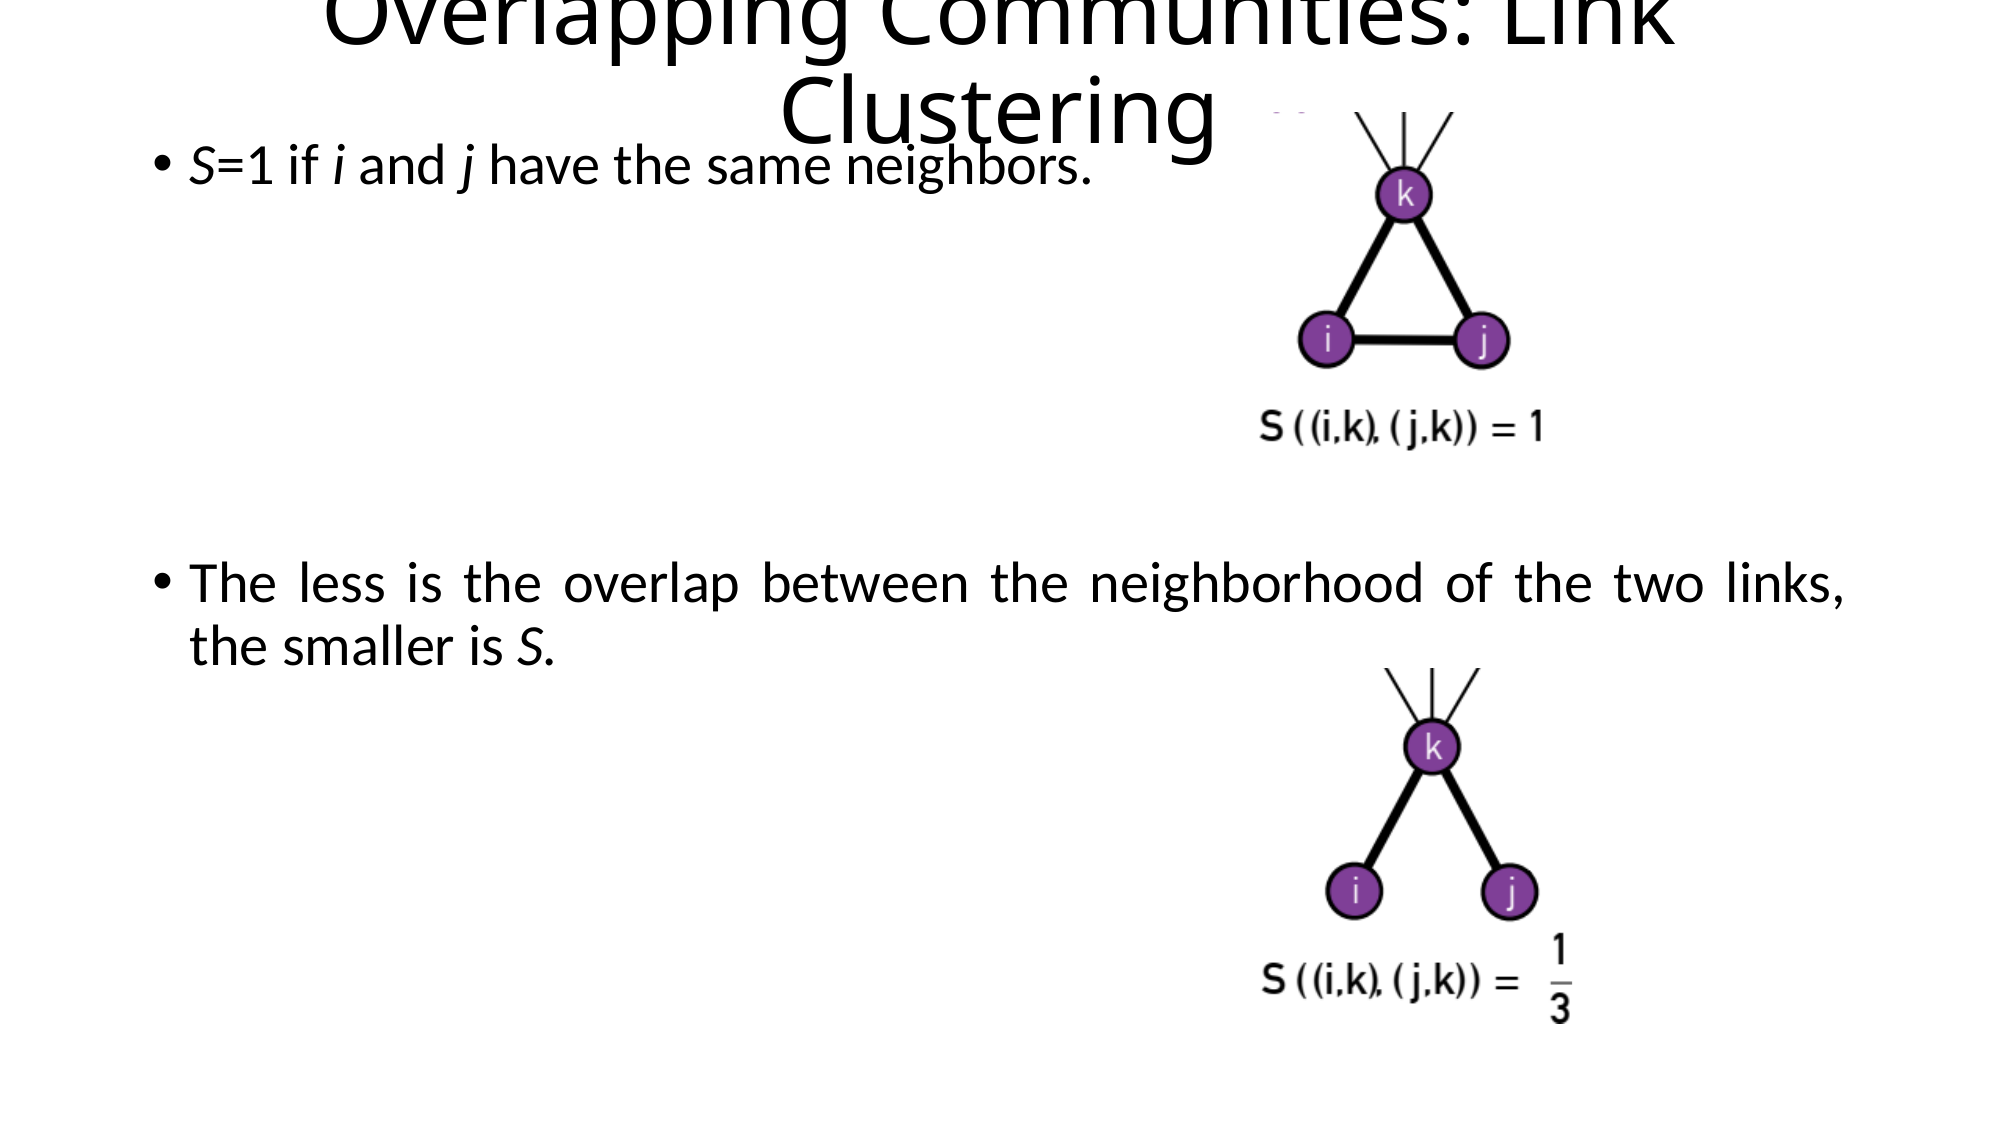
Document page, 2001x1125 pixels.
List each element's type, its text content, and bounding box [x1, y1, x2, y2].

picture [1257, 112, 1544, 457]
picture [1257, 668, 1573, 1024]
list S=1 if i and j have the same neighbors. The less is the overlap between the neighborhood of the two links, the smaller is S. [137, 126, 1863, 1014]
title Overlapping Communities: Link Clustering [137, 16, 1863, 112]
